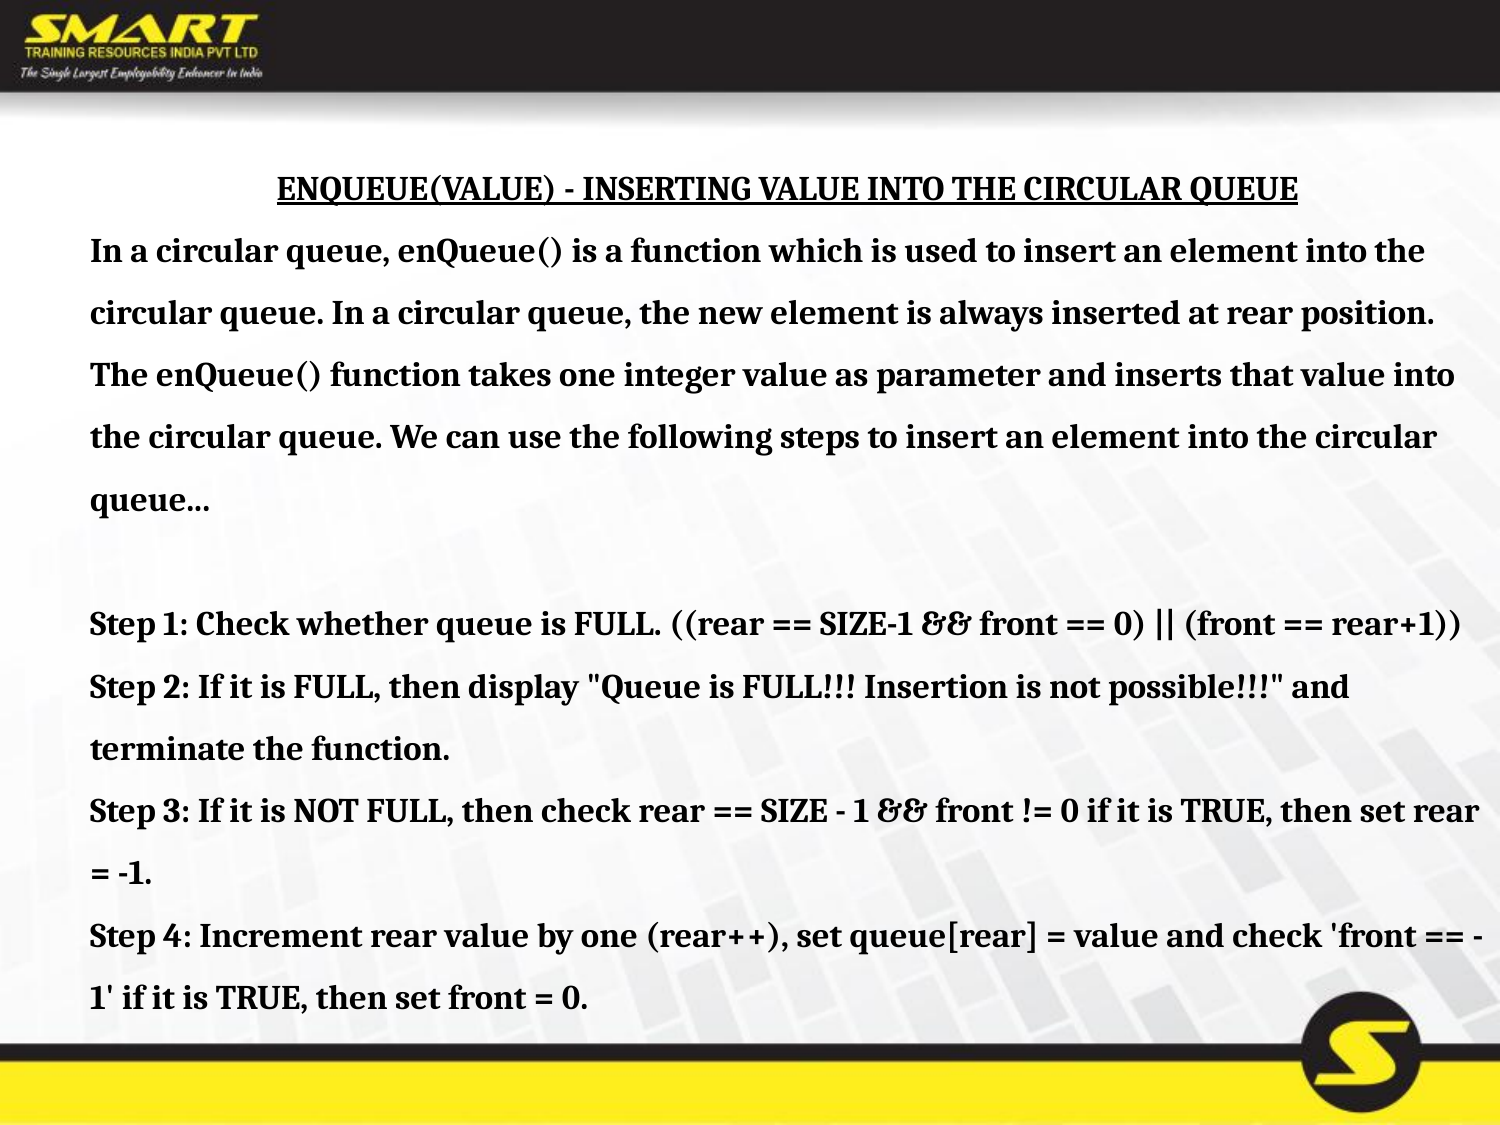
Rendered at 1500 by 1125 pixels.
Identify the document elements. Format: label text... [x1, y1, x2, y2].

picture [0, 0, 1500, 1125]
list ENQUEUE(VALUE) - INSERTING VALUE INTO THE CIRCULAR QUEUE In a circular queue, enQueue() is a function which is used to insert an element into the circular queue. In a circular queue, the new element is always inserted at rear position. The enQueue() function takes one integer value as parameter and inserts that value into the circular queue. We can use the following steps to insert an element into the circular queue... Step 1: Check whether queue is FULL. ((rear == SIZE-1 && front == 0) || (front == rear+1)) Step 2: If it is FULL, then display "Queue is FULL!!! Insertion is not possible!!!" and terminate the function. Step 3: If it is NOT FULL, then check rear == SIZE - 1 && front != 0 if it is TRUE, then set rear = -1. Step 4: Increment rear value by one (rear++), set queue[rear] = value and check 'front == -1' if it is TRUE, then set front = 0. [75, 137, 1500, 1035]
